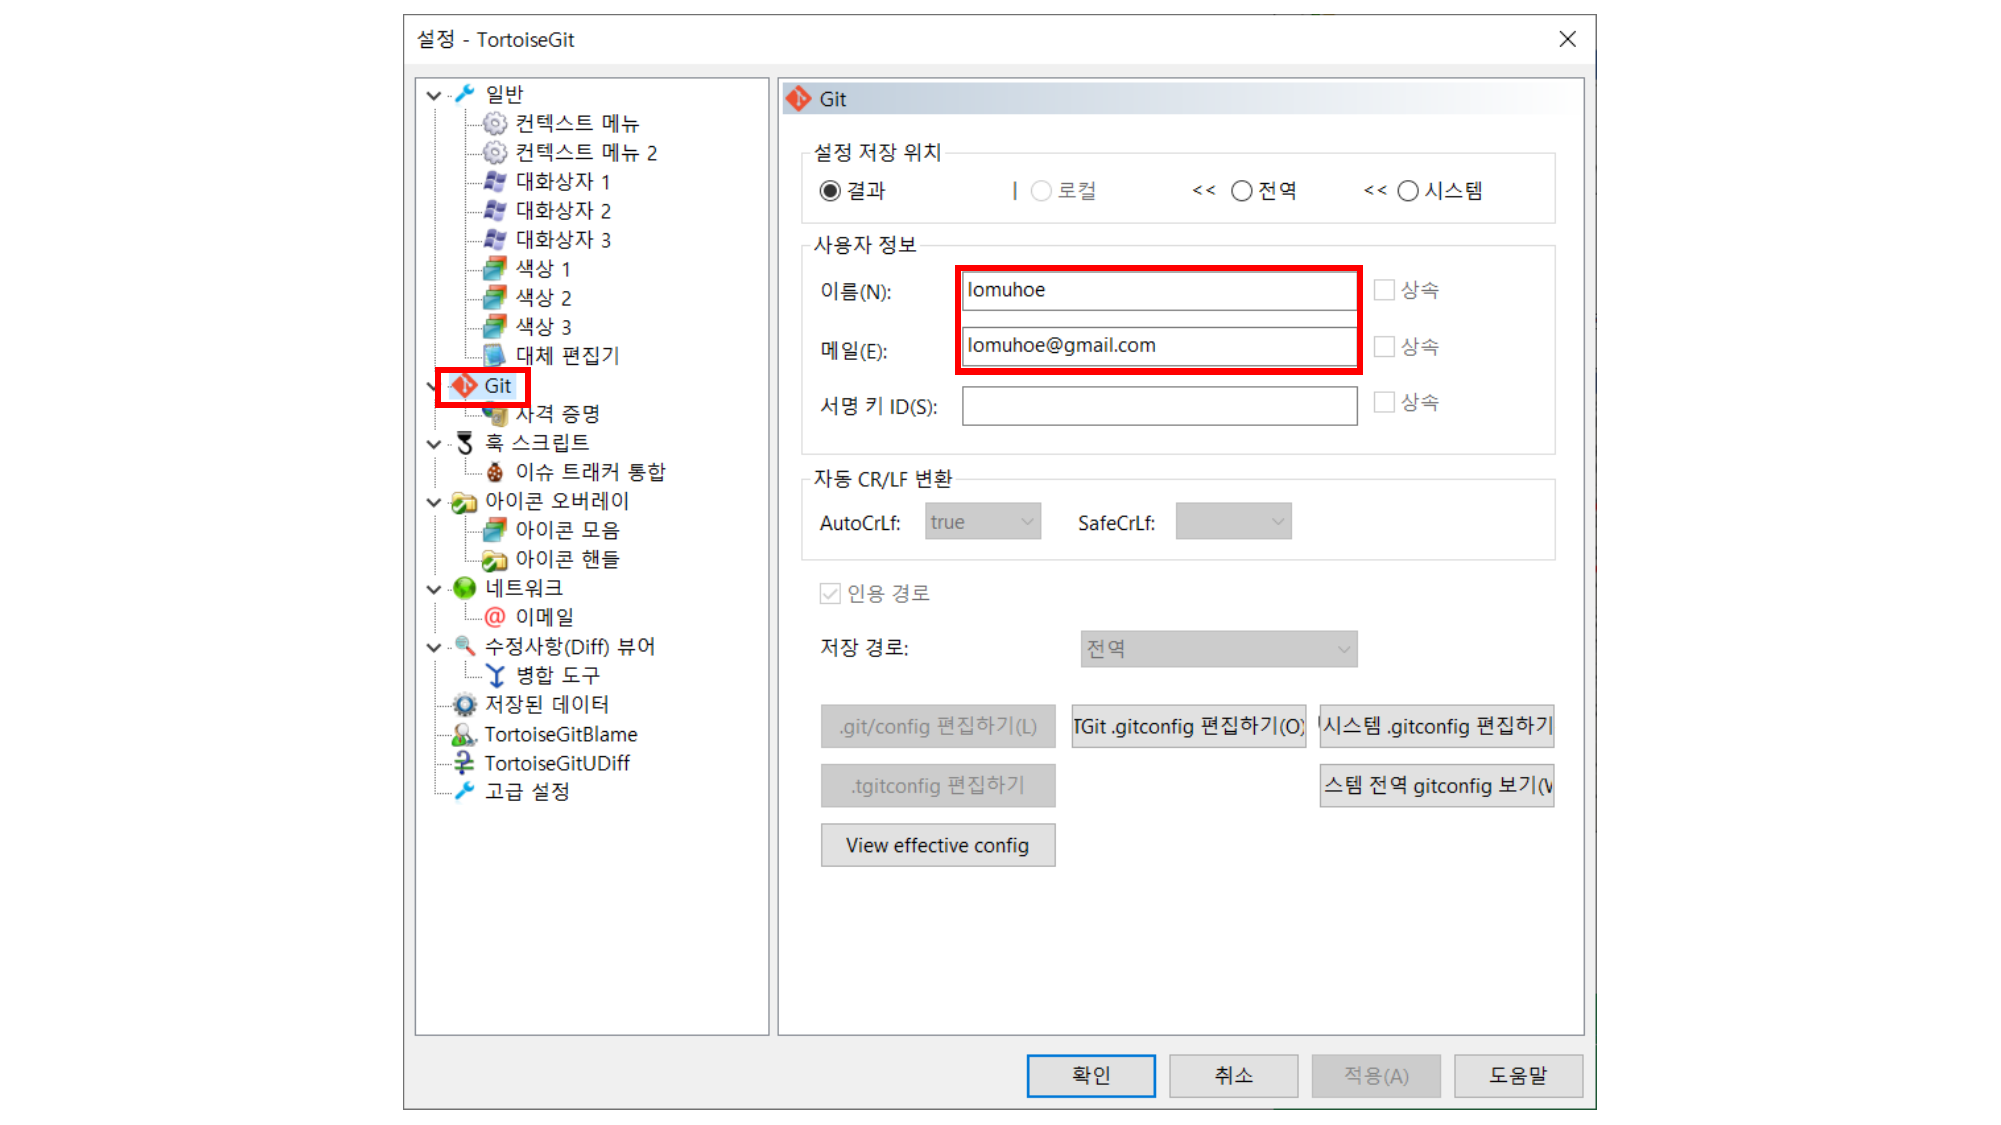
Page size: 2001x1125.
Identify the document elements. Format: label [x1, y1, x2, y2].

picture [403, 14, 1597, 1110]
